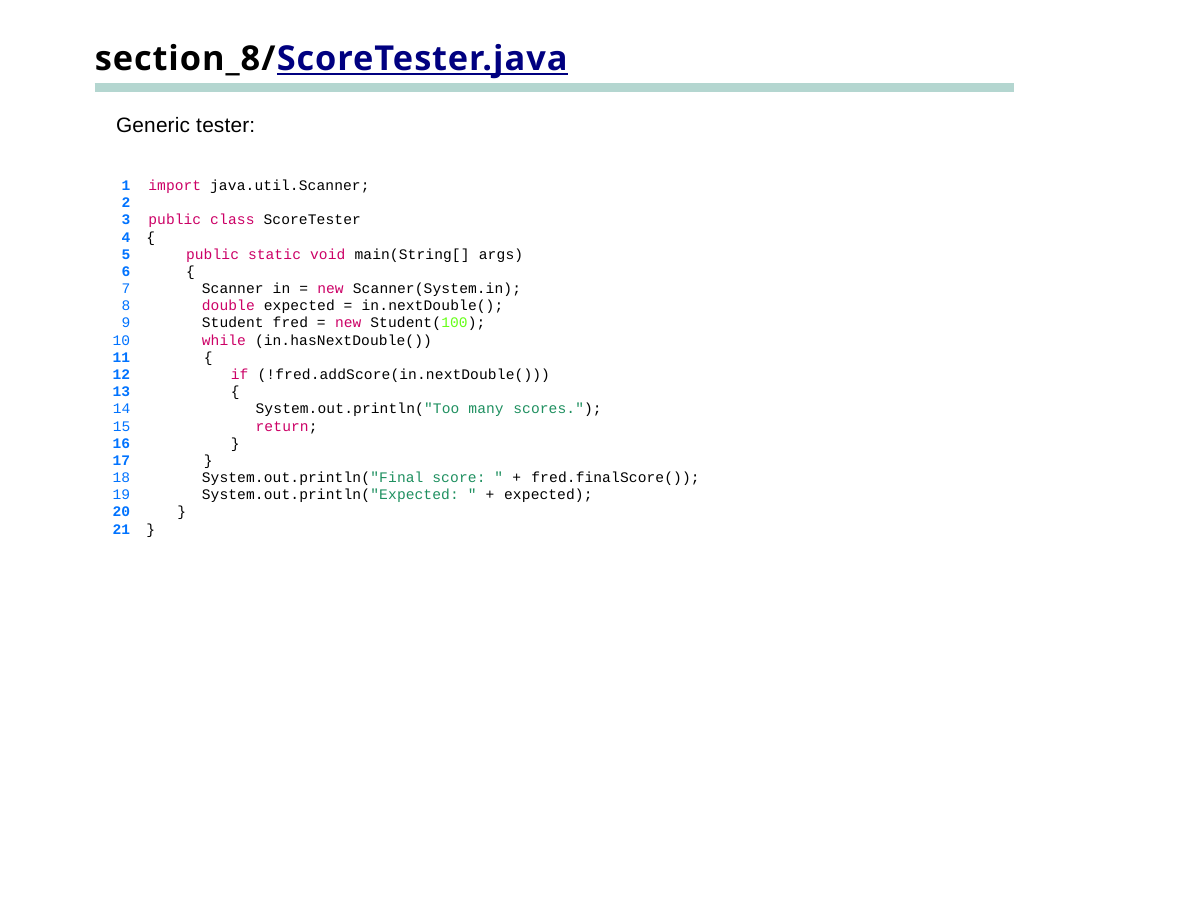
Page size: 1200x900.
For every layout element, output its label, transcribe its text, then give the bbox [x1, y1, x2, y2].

title section_8/ScoreTester.java [92, 35, 1108, 187]
text_box Generic tester: 1 import java.util.Scanner; 2 3 public class ScoreTester 4 { 5 public static void main(String[] args) 6 { Scanner in = new Scanner(System.in); double expected = in.nextDouble(); Student fred = new Student(100); while (in.hasNextDouble()) 11 { 12 if (!fred.addScore(in.nextDouble())) 13 { System.out.println("Too many scores."); return; 16 } 17 } System.out.println("Final score: " + fred.finalScore()); System.out.println("Expected: " + expected); 20 } 21 } [110, 111, 705, 538]
